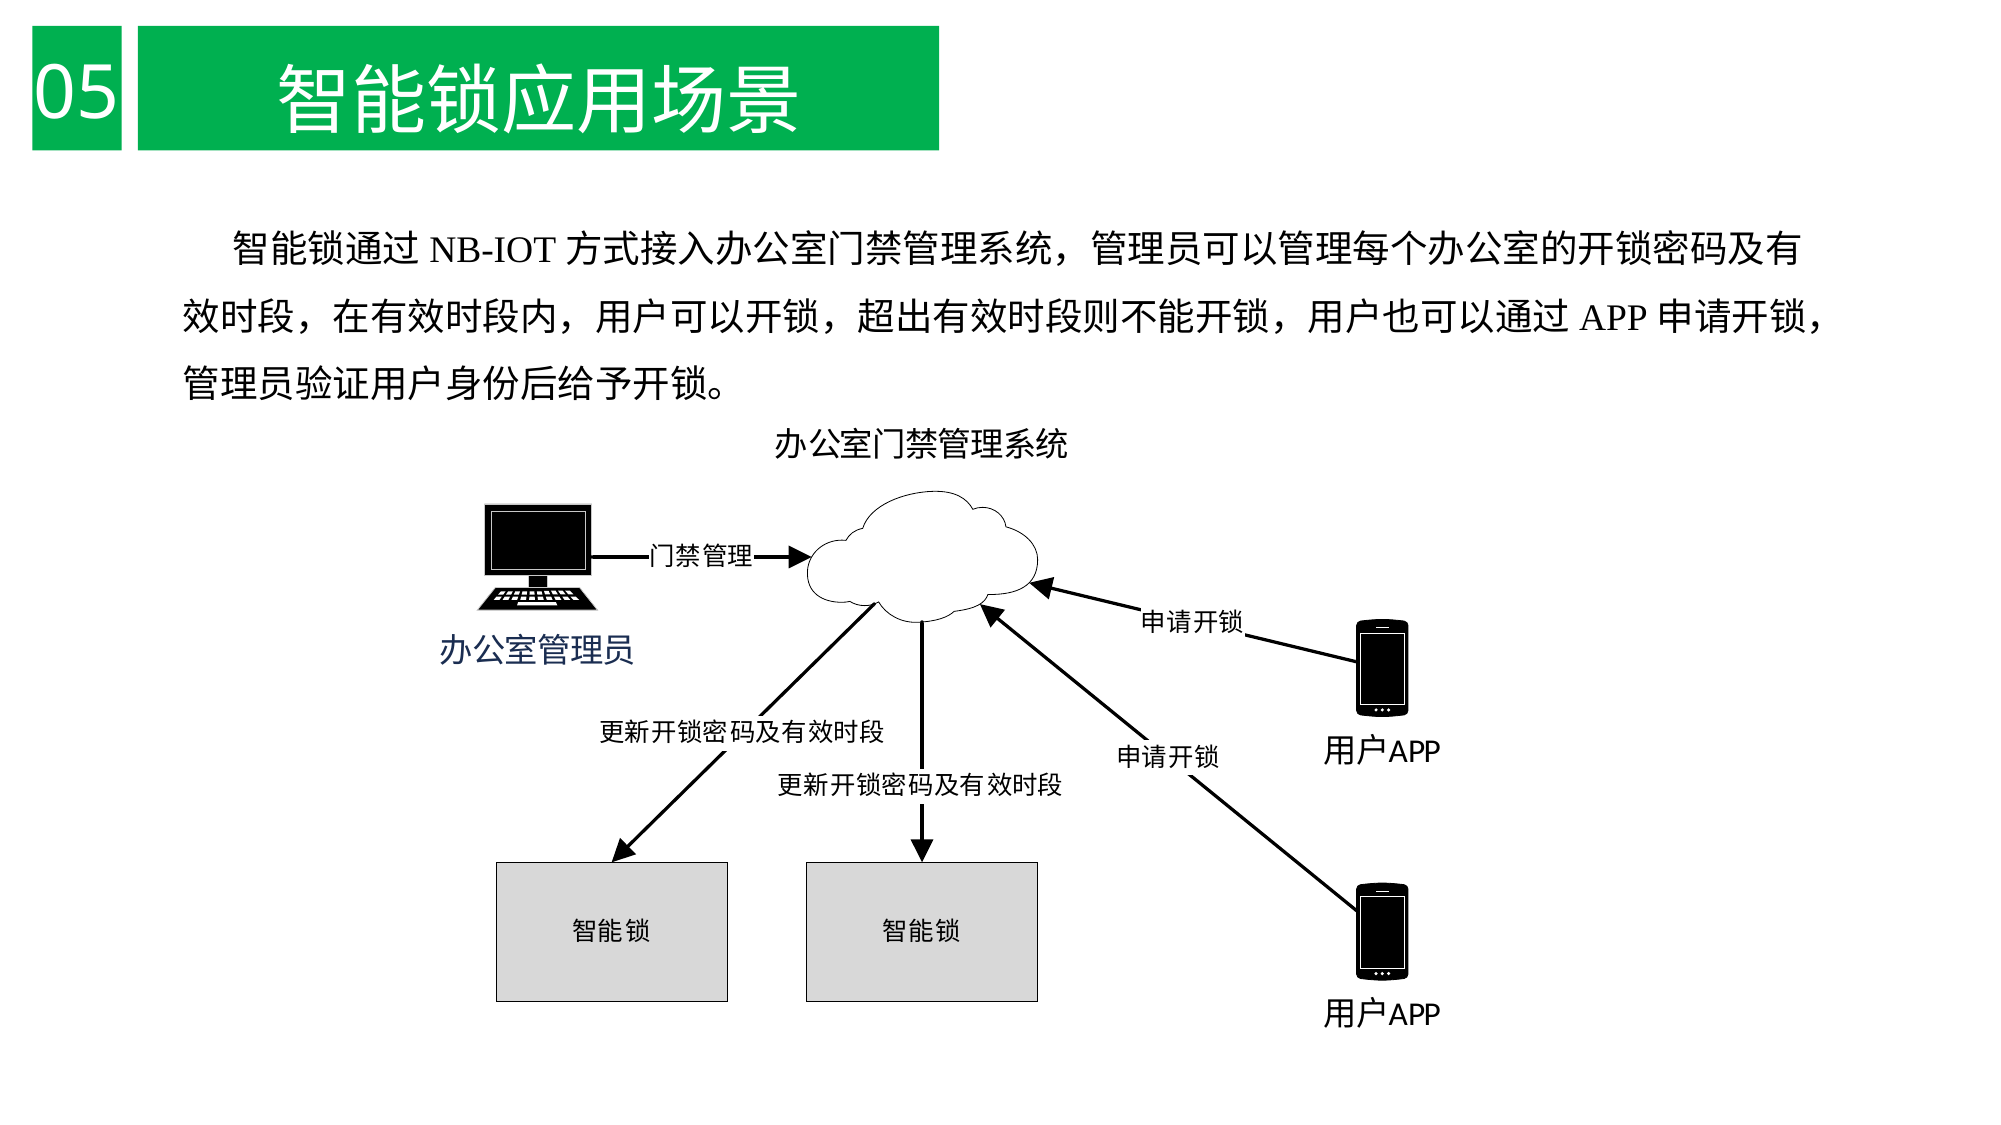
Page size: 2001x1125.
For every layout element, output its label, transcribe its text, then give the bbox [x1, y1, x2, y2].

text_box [32, 25, 940, 151]
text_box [418, 406, 1460, 1051]
text_box 智能锁通过NB-IOT方式接入办公室门禁管理系统，管理员可以管理每个办公室的开锁密码及有效时段，在有效时段内，用户可以开锁，超出有效时段则不能开锁，用户也可以通过APP申请开锁，管理员验证用户身份后给予开锁。 [137, 195, 1855, 413]
